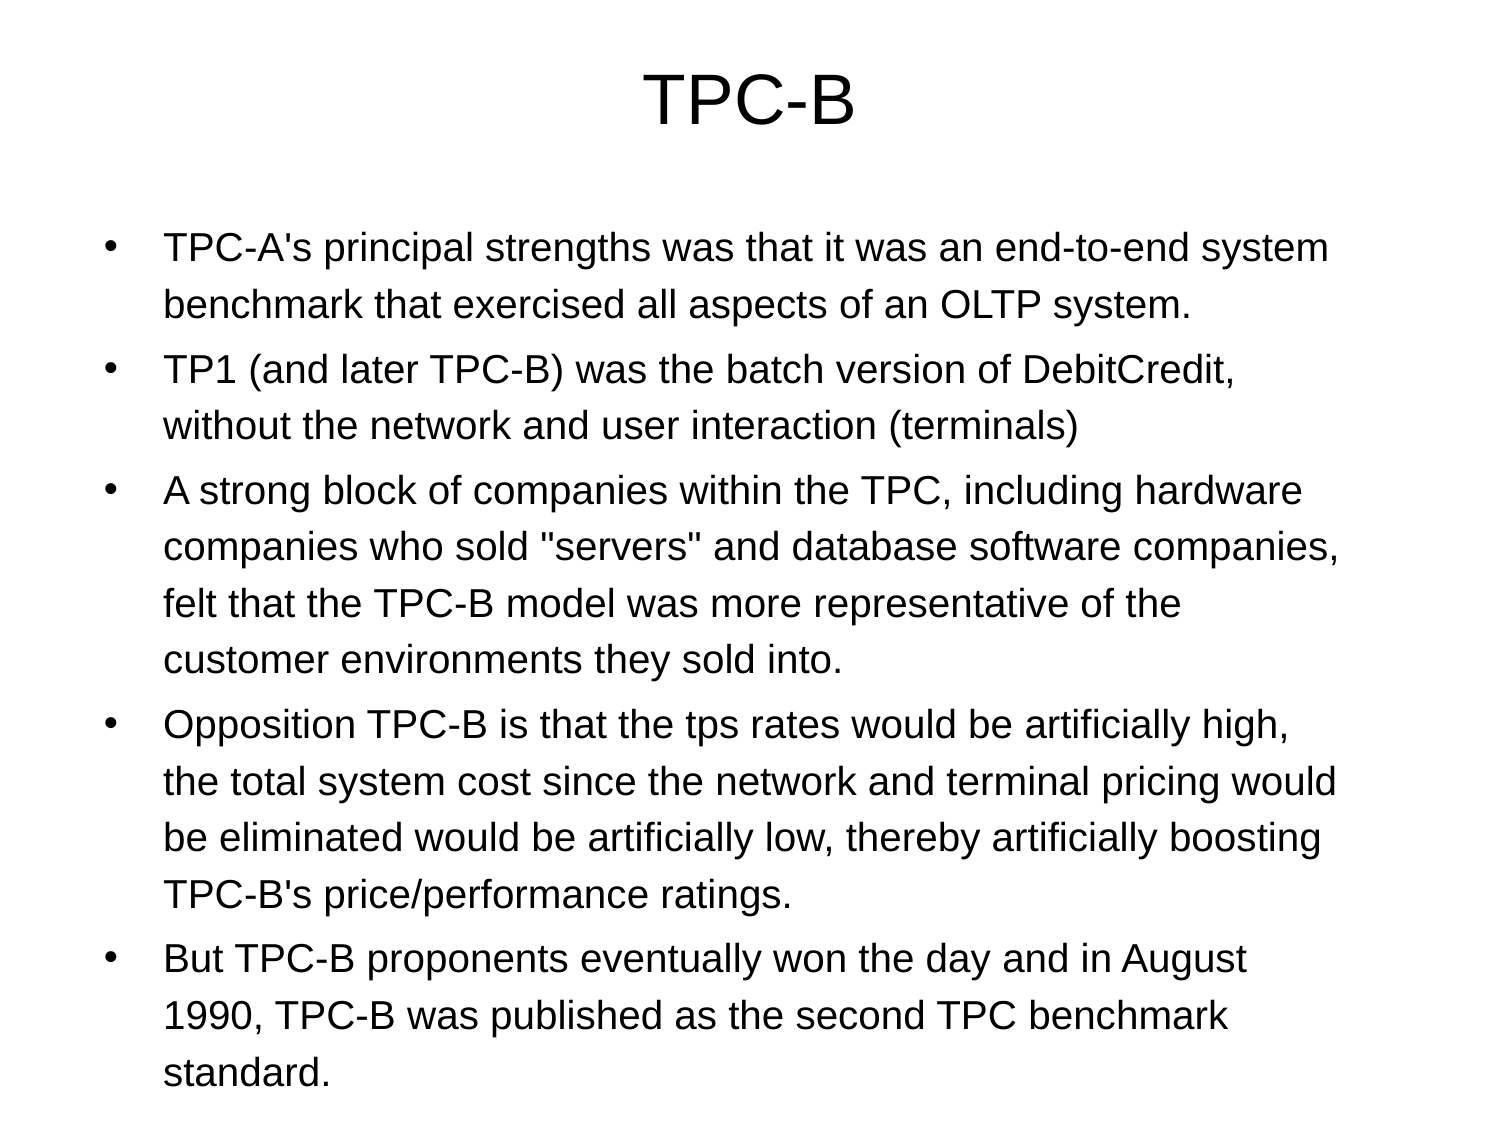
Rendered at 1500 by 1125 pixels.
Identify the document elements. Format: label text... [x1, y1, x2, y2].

list TPC-A's principal strengths was that it was an end-to-end system benchmark that exercised all aspects of an OLTP system. TP1 (and later TPC-B) was the batch version of DebitCredit, without the network and user interaction (terminals) A strong block of companies within the TPC, including hardware companies who sold "servers" and database software companies, felt that the TPC-B model was more representative of the customer environments they sold into. Opposition TPC-B is that the tps rates would be artificially high, the total system cost since the network and terminal pricing would be eliminated would be artificially low, thereby artificially boosting TPC-B's price/performance ratings. But TPC-B proponents eventually won the day and in August 1990, TPC-B was published as the second TPC benchmark standard. [89, 205, 1364, 1125]
title TPC-B [75, 45, 1425, 233]
